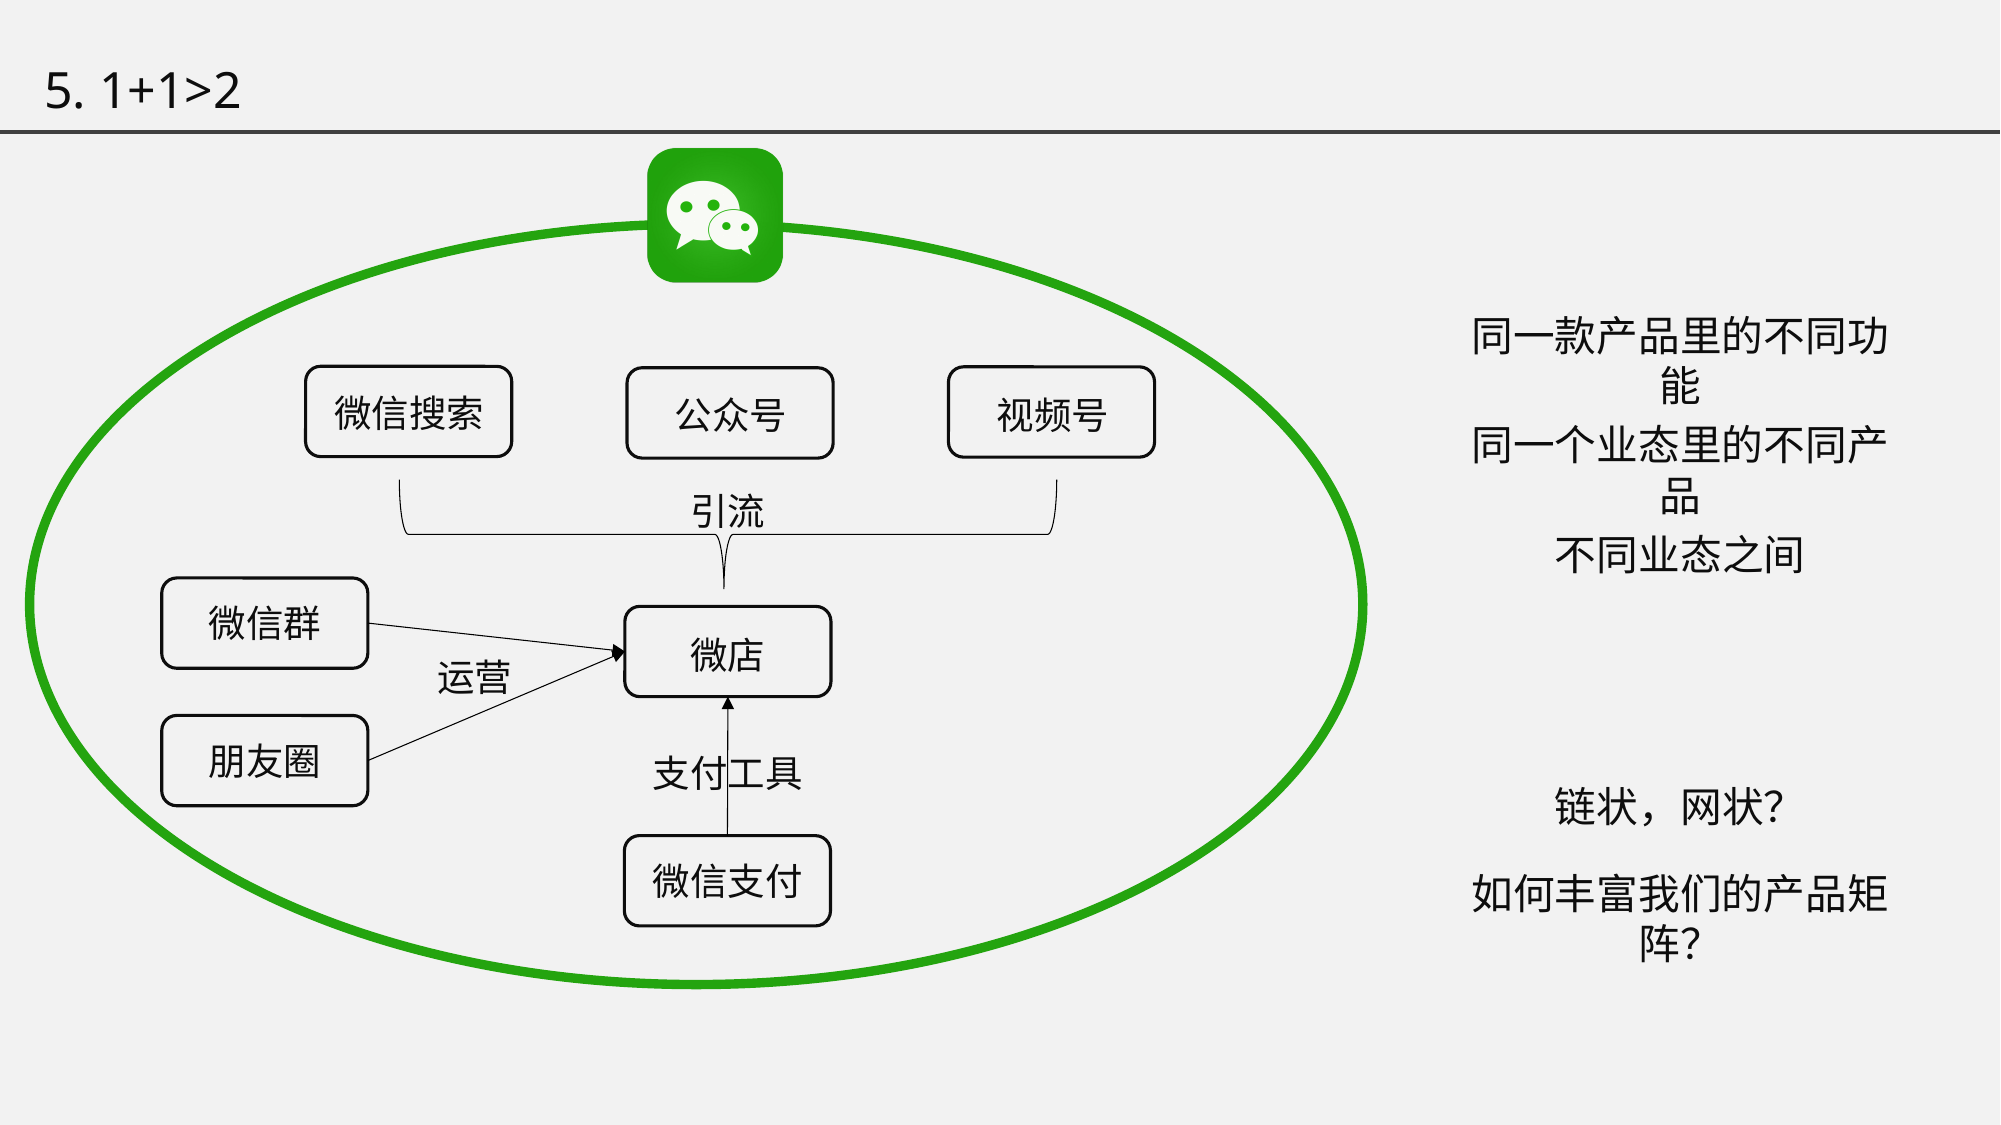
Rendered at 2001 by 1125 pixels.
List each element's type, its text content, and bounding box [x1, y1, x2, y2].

text_box 链状，网状？ [1436, 772, 1925, 838]
text_box 5. 1+1>2 [29, 51, 816, 126]
text_box 不同业态之间 [1436, 521, 1925, 586]
text_box 同一个业态里的不同产品 [1436, 411, 1925, 521]
text_box 如何丰富我们的产品矩阵？ [1436, 860, 1925, 975]
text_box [367, 651, 625, 761]
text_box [367, 623, 625, 651]
text_box 同一款产品里的不同功能 [1436, 302, 1925, 411]
picture [637, 140, 796, 290]
text_box [28, 224, 1364, 986]
